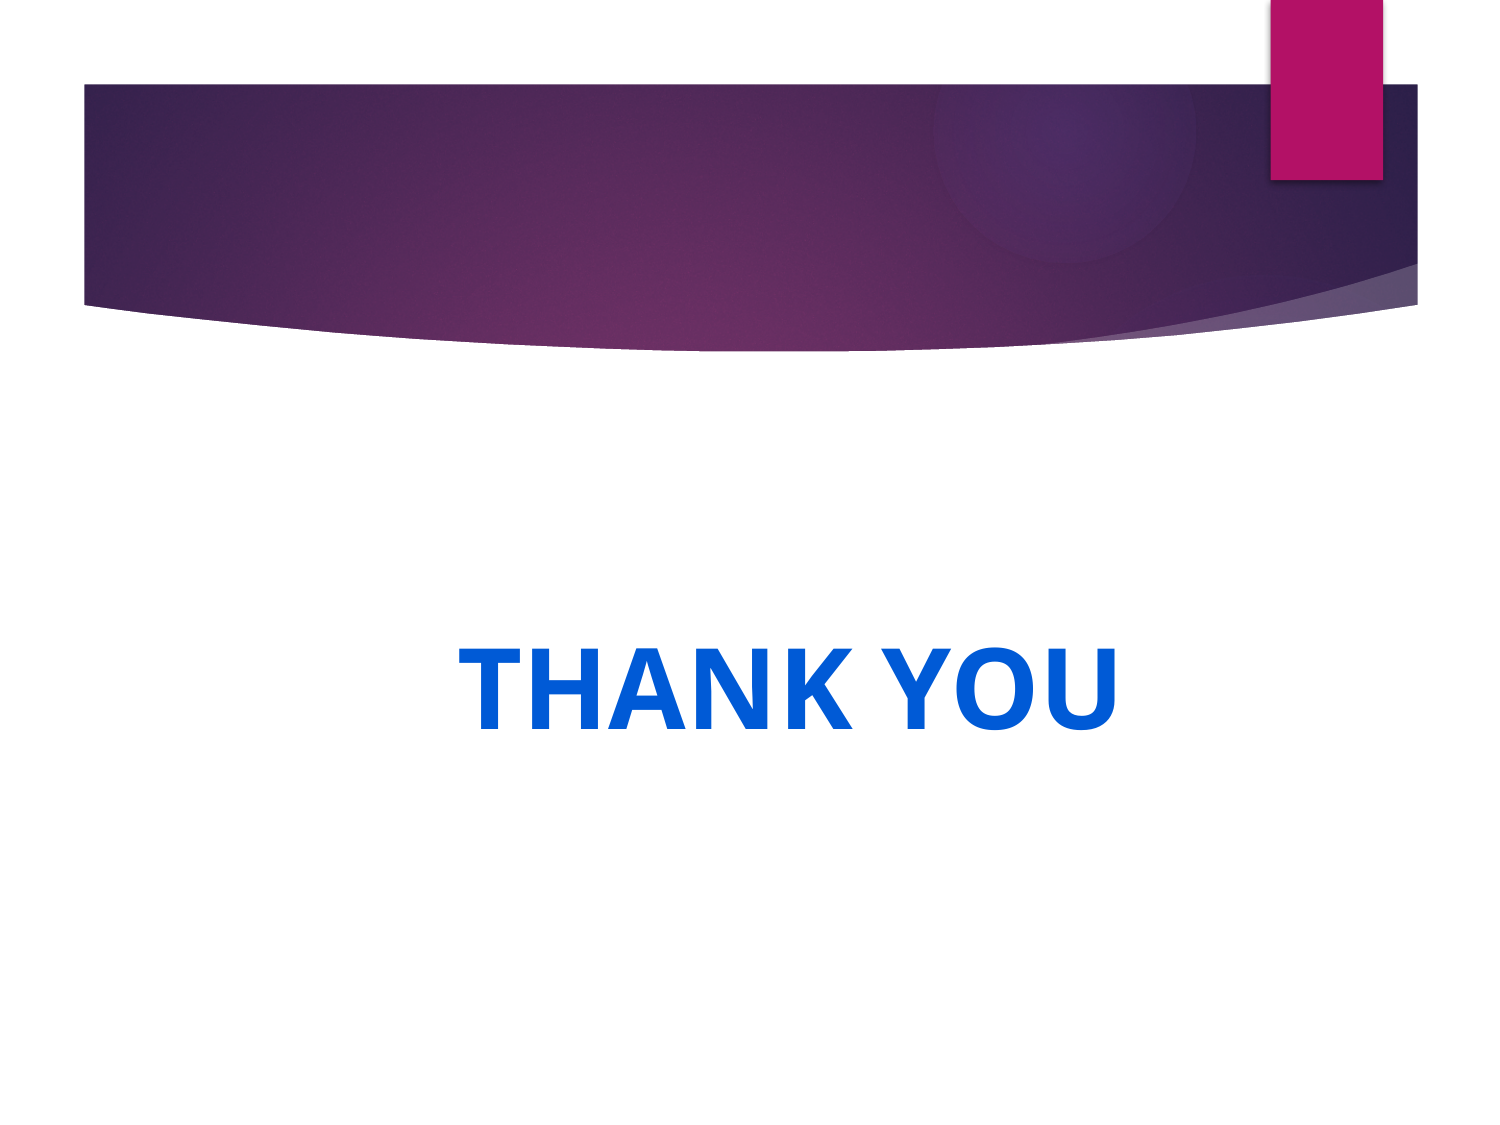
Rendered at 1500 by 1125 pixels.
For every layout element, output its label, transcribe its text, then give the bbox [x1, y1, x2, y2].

text_box Thank you [324, 609, 1258, 760]
